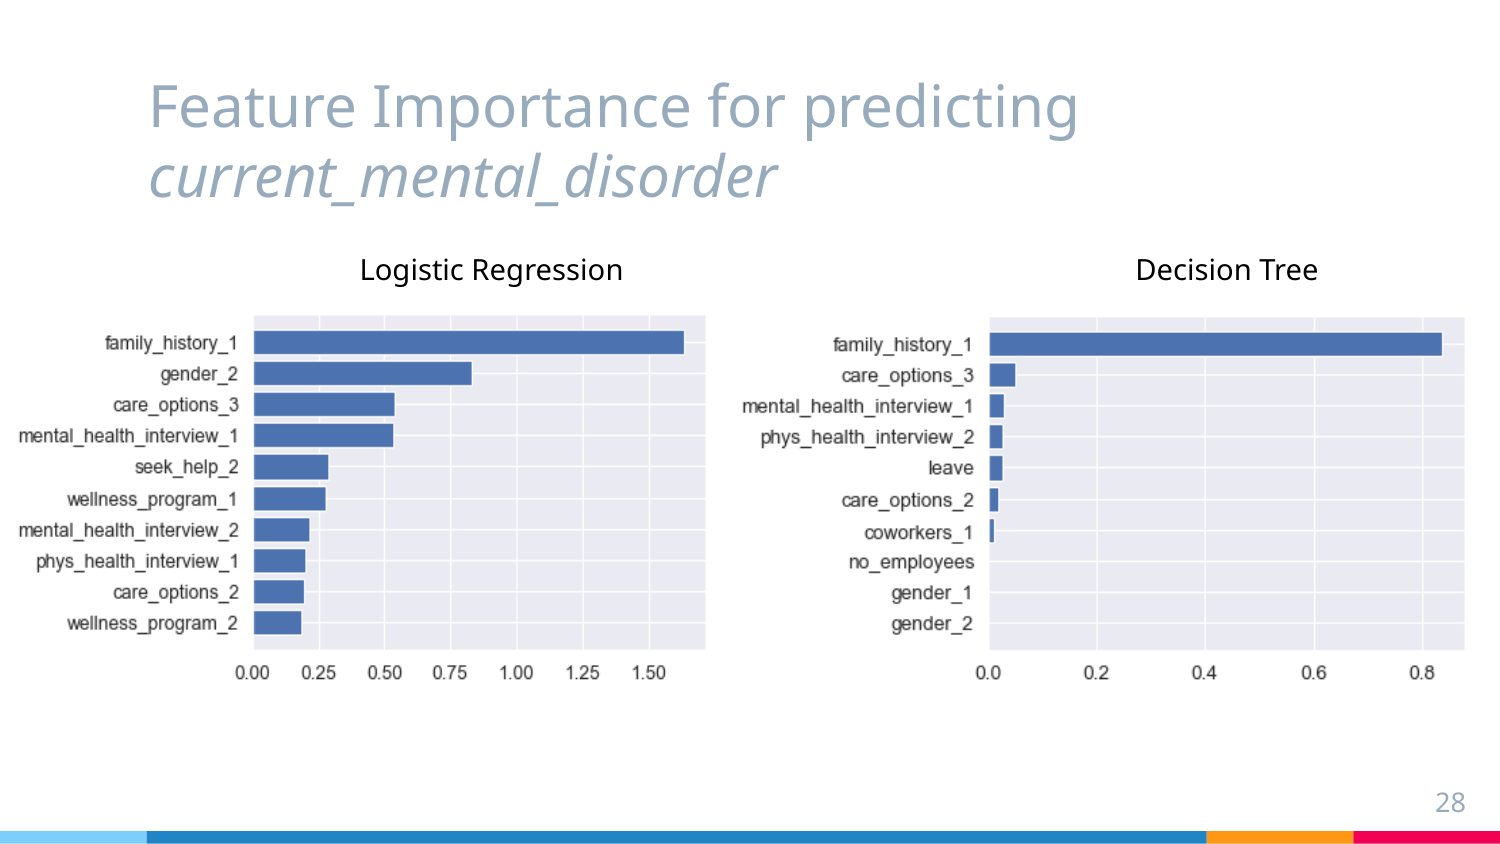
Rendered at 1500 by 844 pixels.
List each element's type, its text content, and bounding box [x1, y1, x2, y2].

title Feature Importance for predicting current_mental_disorder [133, 83, 1500, 225]
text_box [8, 244, 722, 695]
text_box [730, 244, 1482, 695]
slide_number 28 [1391, 770, 1482, 822]
